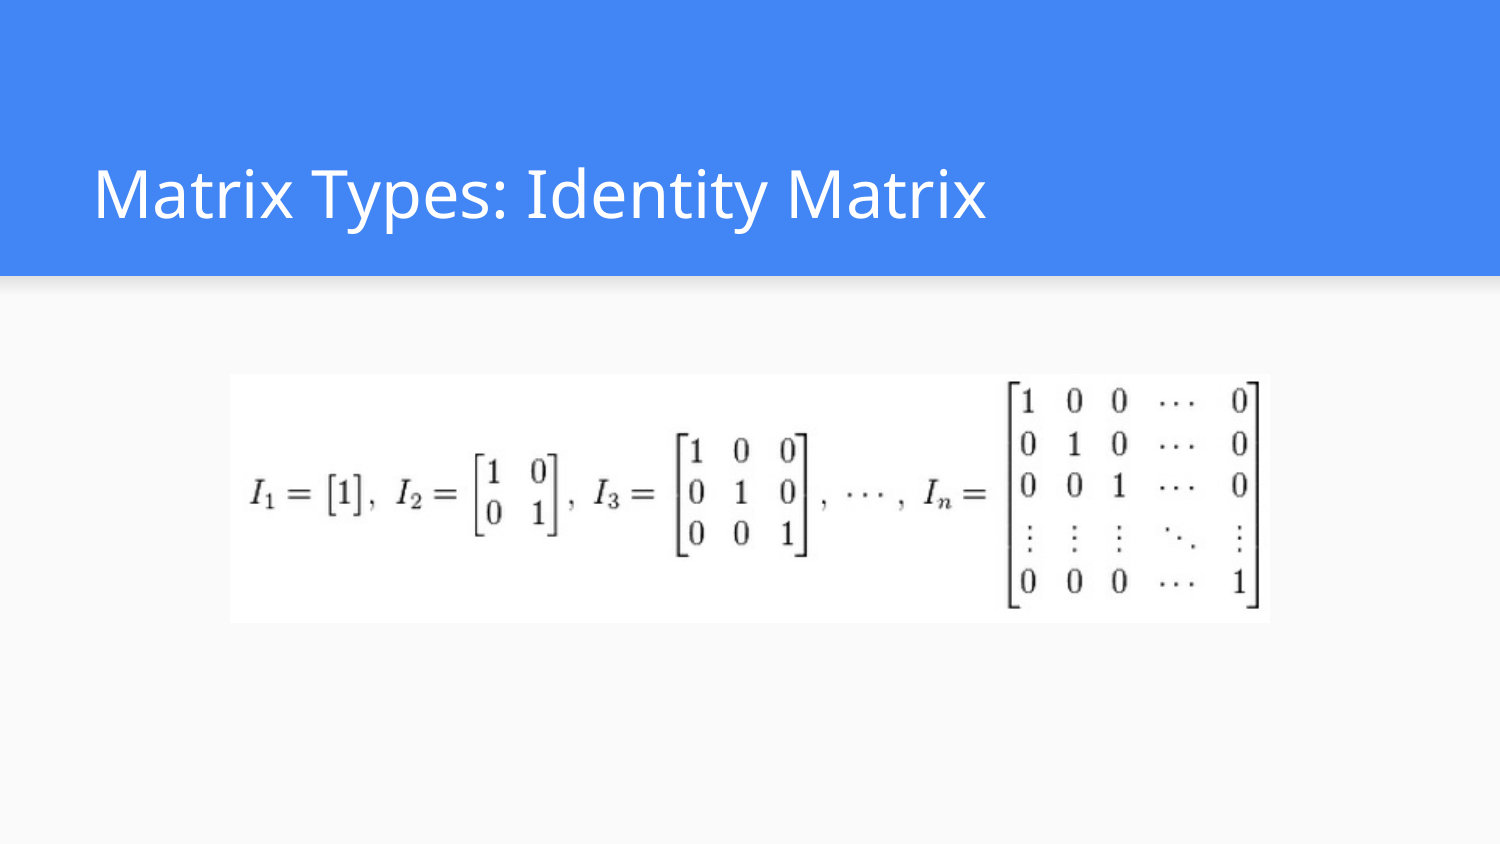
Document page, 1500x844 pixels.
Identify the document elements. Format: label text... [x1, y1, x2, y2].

picture [230, 373, 1270, 623]
title Matrix Types: Identity Matrix [77, 121, 1427, 248]
